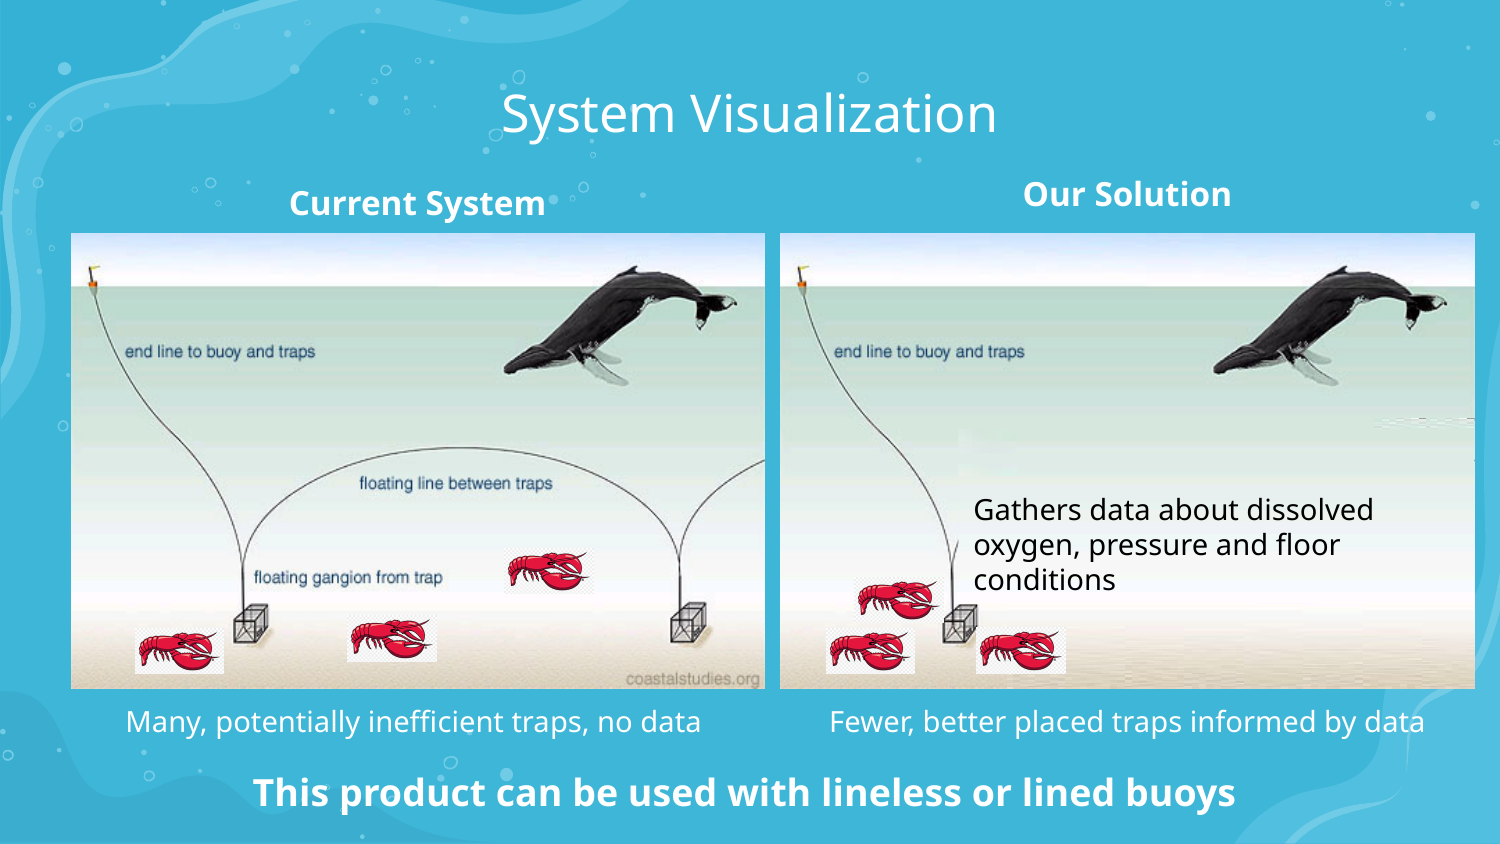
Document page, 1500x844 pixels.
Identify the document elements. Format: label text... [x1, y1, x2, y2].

text_box This product can be used with lineless or lined buoys [0, 754, 1500, 829]
picture [70, 232, 765, 689]
text_box Current System [266, 167, 569, 231]
text_box Many, potentially inefficient traps, no data [70, 696, 765, 754]
picture [780, 232, 1475, 689]
text_box Our Solution [976, 158, 1279, 229]
text_box Fewer, better placed traps informed by data [780, 696, 1475, 754]
title System Visualization [118, 88, 1382, 135]
